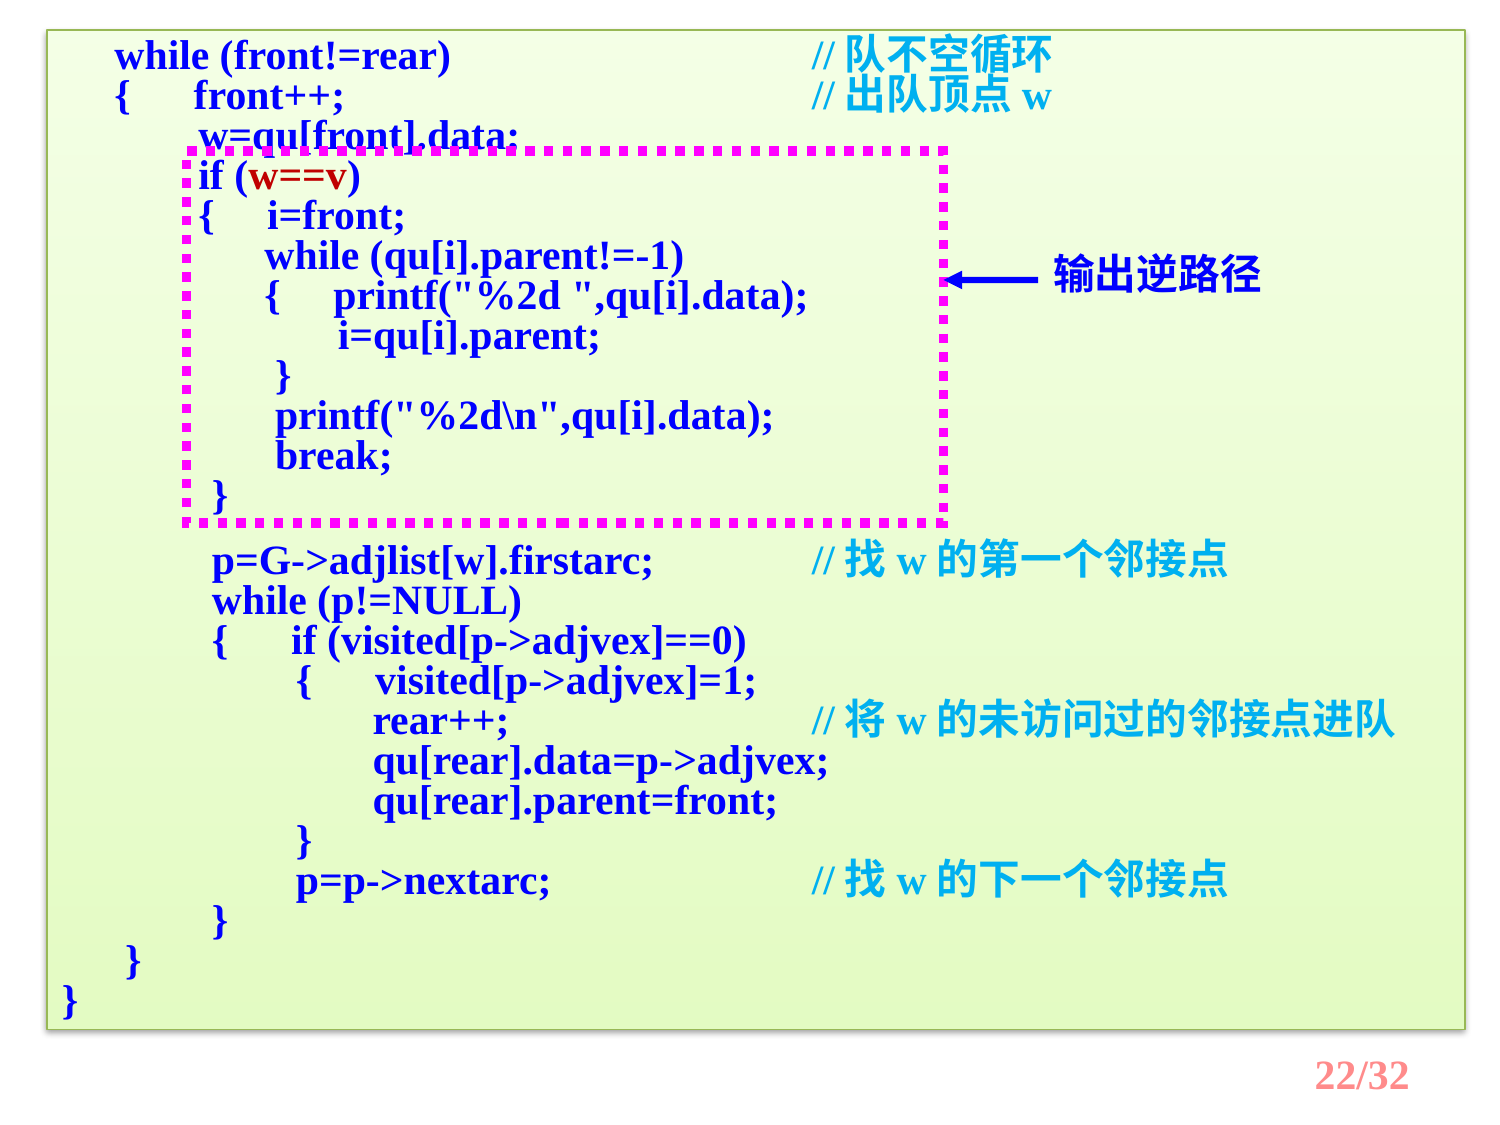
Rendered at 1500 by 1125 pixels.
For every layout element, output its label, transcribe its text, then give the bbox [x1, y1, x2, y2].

slide_number 22/32 [1074, 1042, 1425, 1103]
text_box while (front!=rear) //队不空循环 { front++; //出队顶点w w=qu[front].data; if (w==v) { i=front; while (qu[i].parent!=-1) { printf("%2d ",qu[i].data); i=qu[i].parent; } printf("%2d\n",qu[i].data); break; } p=G->adjlist[w].firstarc; //找w的第一个邻接点 while (p!=NULL) { if (visited[p->adjvex]==0) { visited[p->adjvex]=1; rear++; //将w的未访问过的邻接点进队 qu[rear].data=p->adjvex; qu[rear].parent=front; } p=p->nextarc; //找w的下一个邻接点 } } } [46, 29, 1466, 1030]
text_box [186, 150, 1300, 524]
